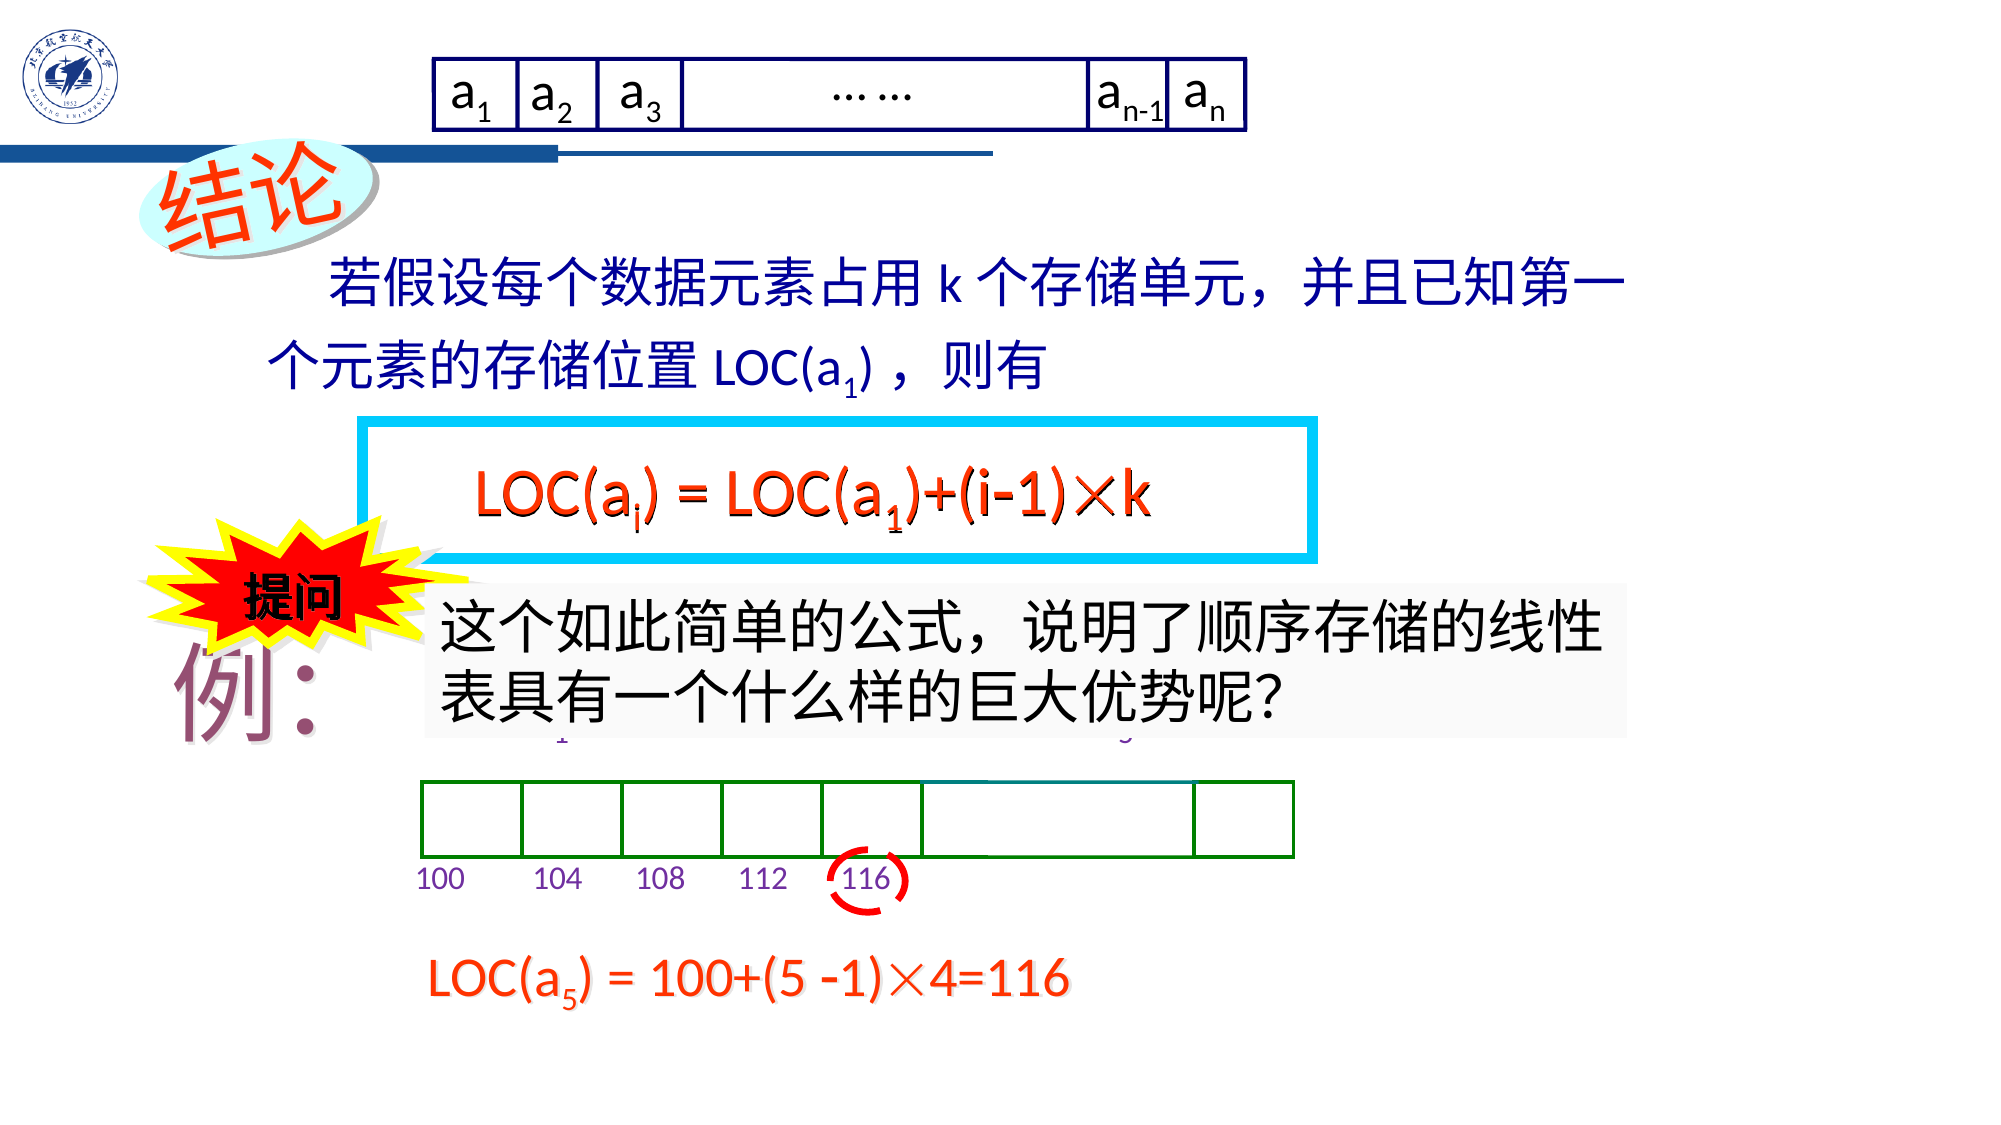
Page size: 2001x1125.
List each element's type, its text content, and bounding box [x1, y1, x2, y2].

text_box LOC(a1)=100 k=4 求LOC(a5)=? [409, 668, 1485, 758]
text_box 这个如此简单的公式，说明了顺序存储的线性表具有一个什么样的巨大优势呢？ [424, 583, 1627, 738]
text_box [346, 421, 1313, 559]
text_box LOC(a5) = 100+(5 1)4=116 [400, 933, 1236, 1025]
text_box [136, 129, 375, 258]
text_box [842, 904, 893, 913]
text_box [431, 43, 1248, 130]
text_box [148, 513, 466, 662]
text_box 例： [155, 662, 403, 765]
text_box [399, 768, 1294, 904]
text_box 若假设每个数据元素占用k个存储单元，并且已知第一个元素的存储位置LOC(a1)，则有 [251, 224, 1674, 413]
picture [16, 23, 124, 130]
